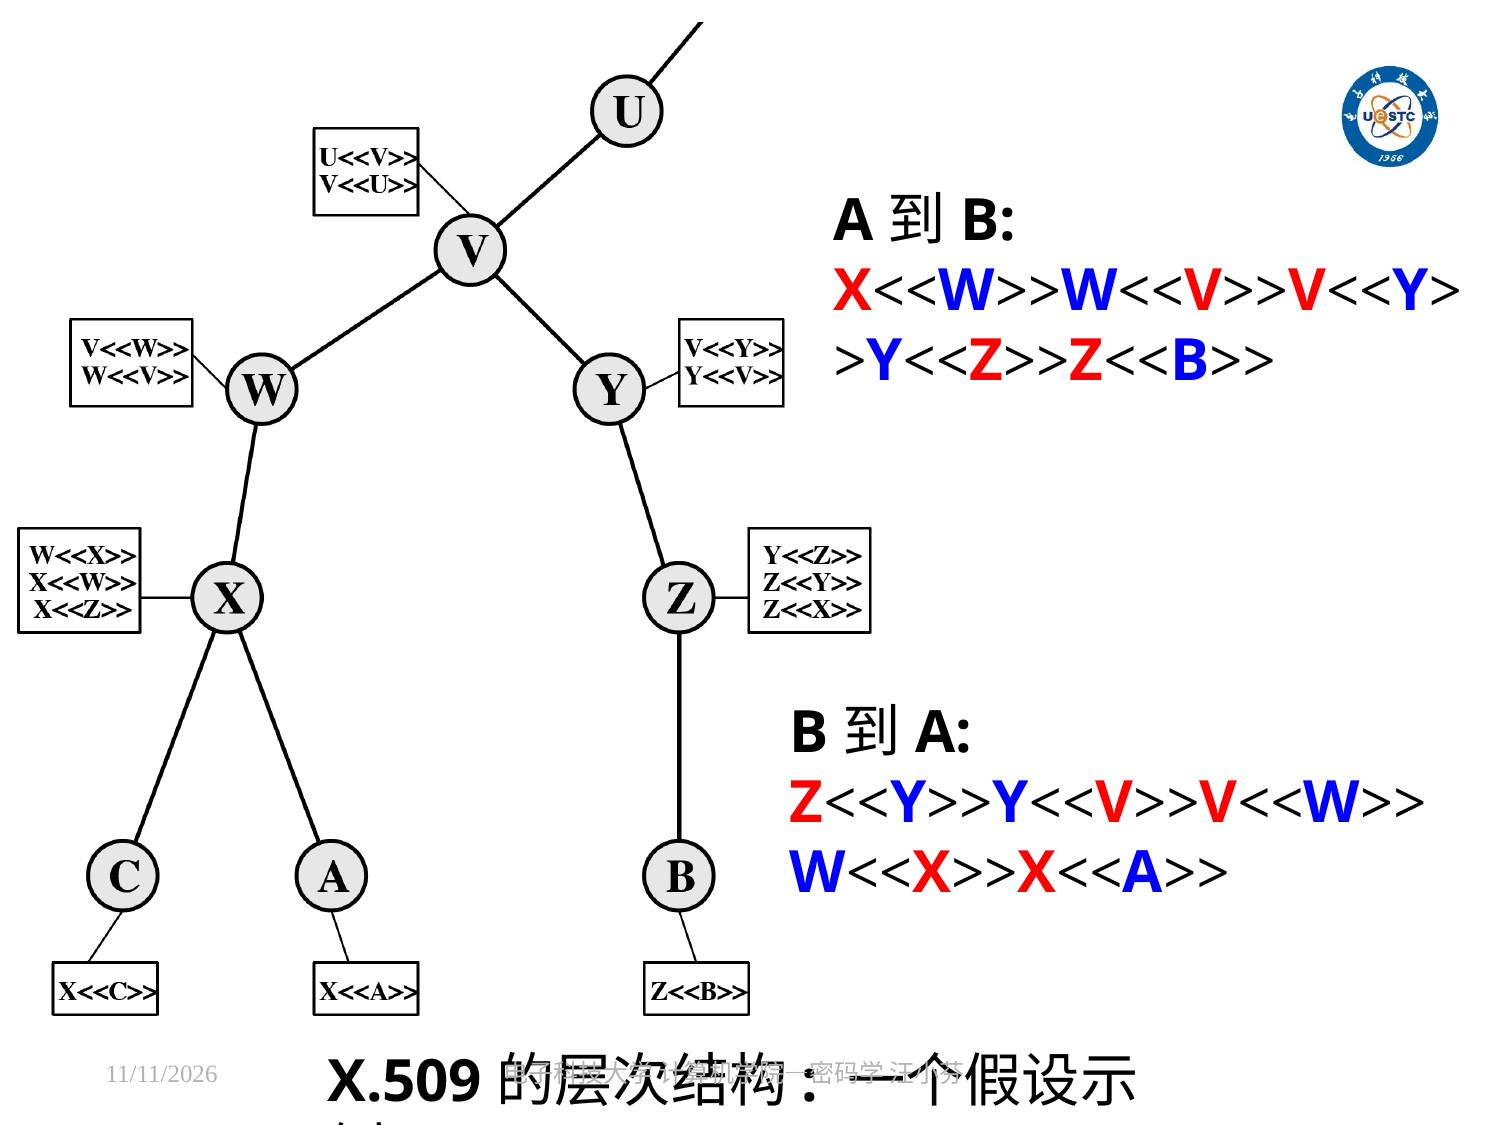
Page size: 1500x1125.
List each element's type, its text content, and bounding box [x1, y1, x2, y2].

text_box B到A: Z<<Y>>Y<<V>>V<<W>>W<<X>>X<<A>> [888, 686, 1488, 911]
picture [12, 22, 888, 1038]
text_box A到B: X<<W>>W<<V>>V<<Y>>Y<<Z>>Z<<B>> [888, 174, 1494, 400]
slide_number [90, 1042, 429, 1103]
footer 电子科技大学 计算机学院—密码学 汪小芬 [444, 1042, 1025, 1103]
text_box X.509的层次结构: 一个假设示例 [312, 1035, 1188, 1125]
picture [1339, 63, 1440, 171]
